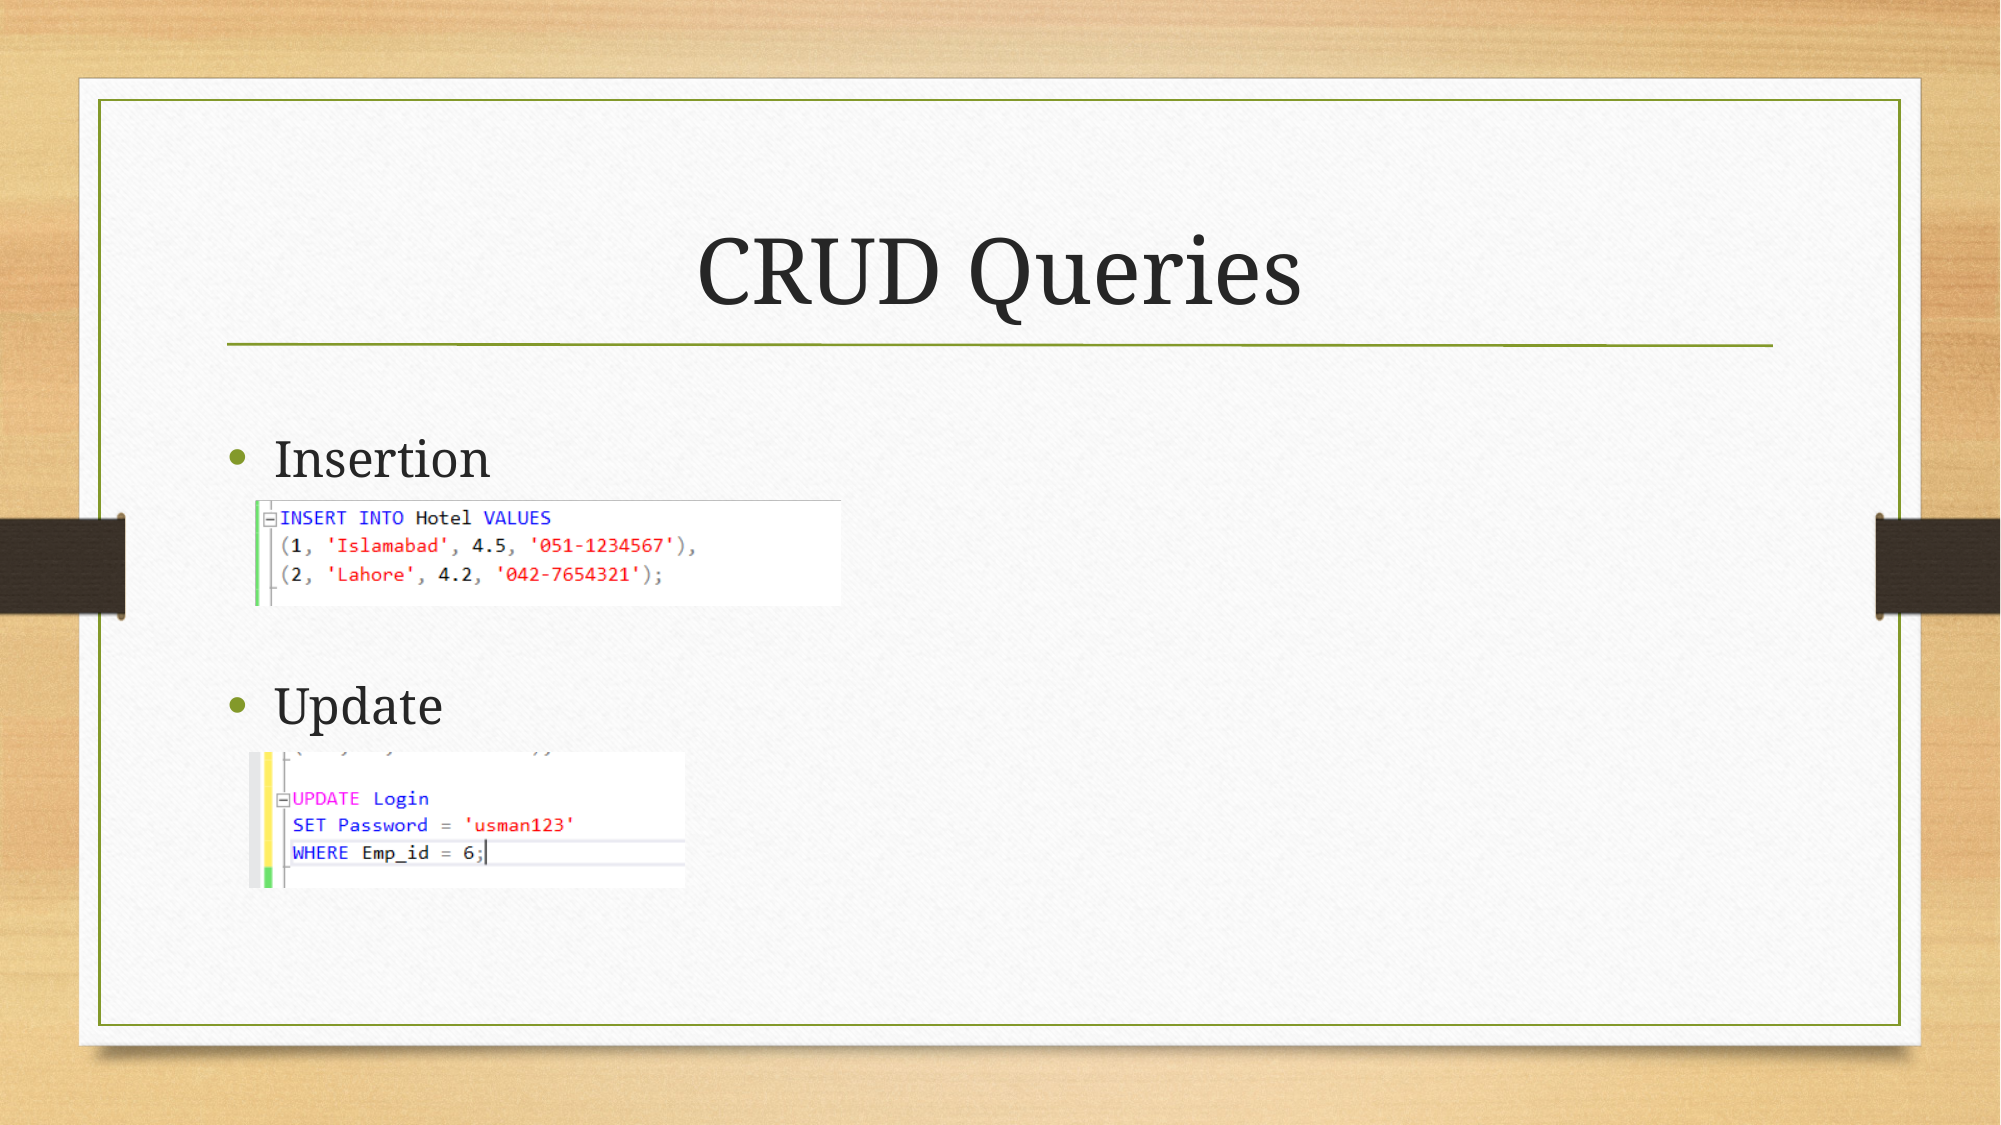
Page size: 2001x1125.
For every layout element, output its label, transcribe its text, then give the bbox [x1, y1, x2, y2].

title CRUD Queries [212, 161, 1788, 375]
list Insertion Update [212, 419, 1788, 964]
picture [0, 0, 2001, 1125]
